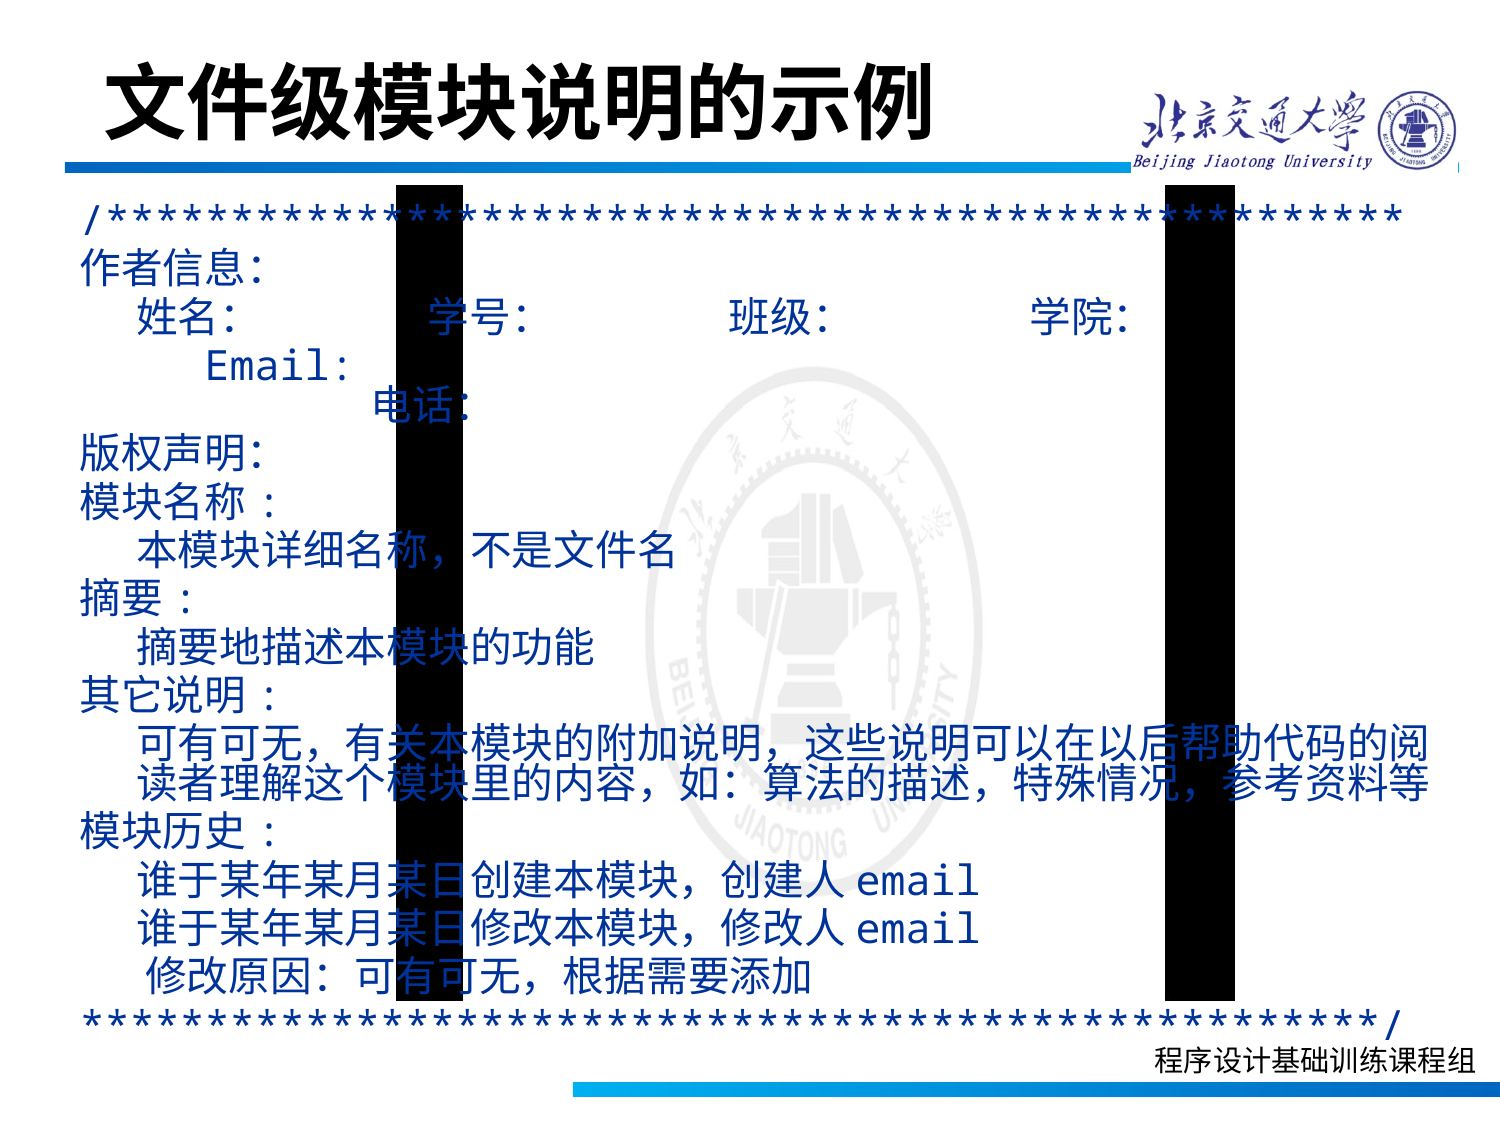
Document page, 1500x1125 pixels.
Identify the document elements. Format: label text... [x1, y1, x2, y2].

text_box 文件级模块说明的示例 [88, 42, 987, 158]
text_box /**************************************************** 作者信息： 姓名： 学号： 班级： 学院： Email: 电话： 版权声明： 模块名称: 本模块详细名称，不是文件名 摘要: 摘要地描述本模块的功能 其它说明: 可有可无，有关本模块的附加说明，这些说明可以在以后帮助代码的阅读者理解这个模块里的内容，如：算法的描述，特殊情况，参考资料等 模块历史: 谁于某年某月某日创建本模块，创建人email 谁于某年某月某日修改本模块，修改人email 修改原因：可有可无，根据需要添加 ****************************************************/ [64, 196, 1459, 1071]
picture [1131, 83, 1458, 173]
text_box 程序设计基础训练课程组 [1139, 1034, 1495, 1085]
